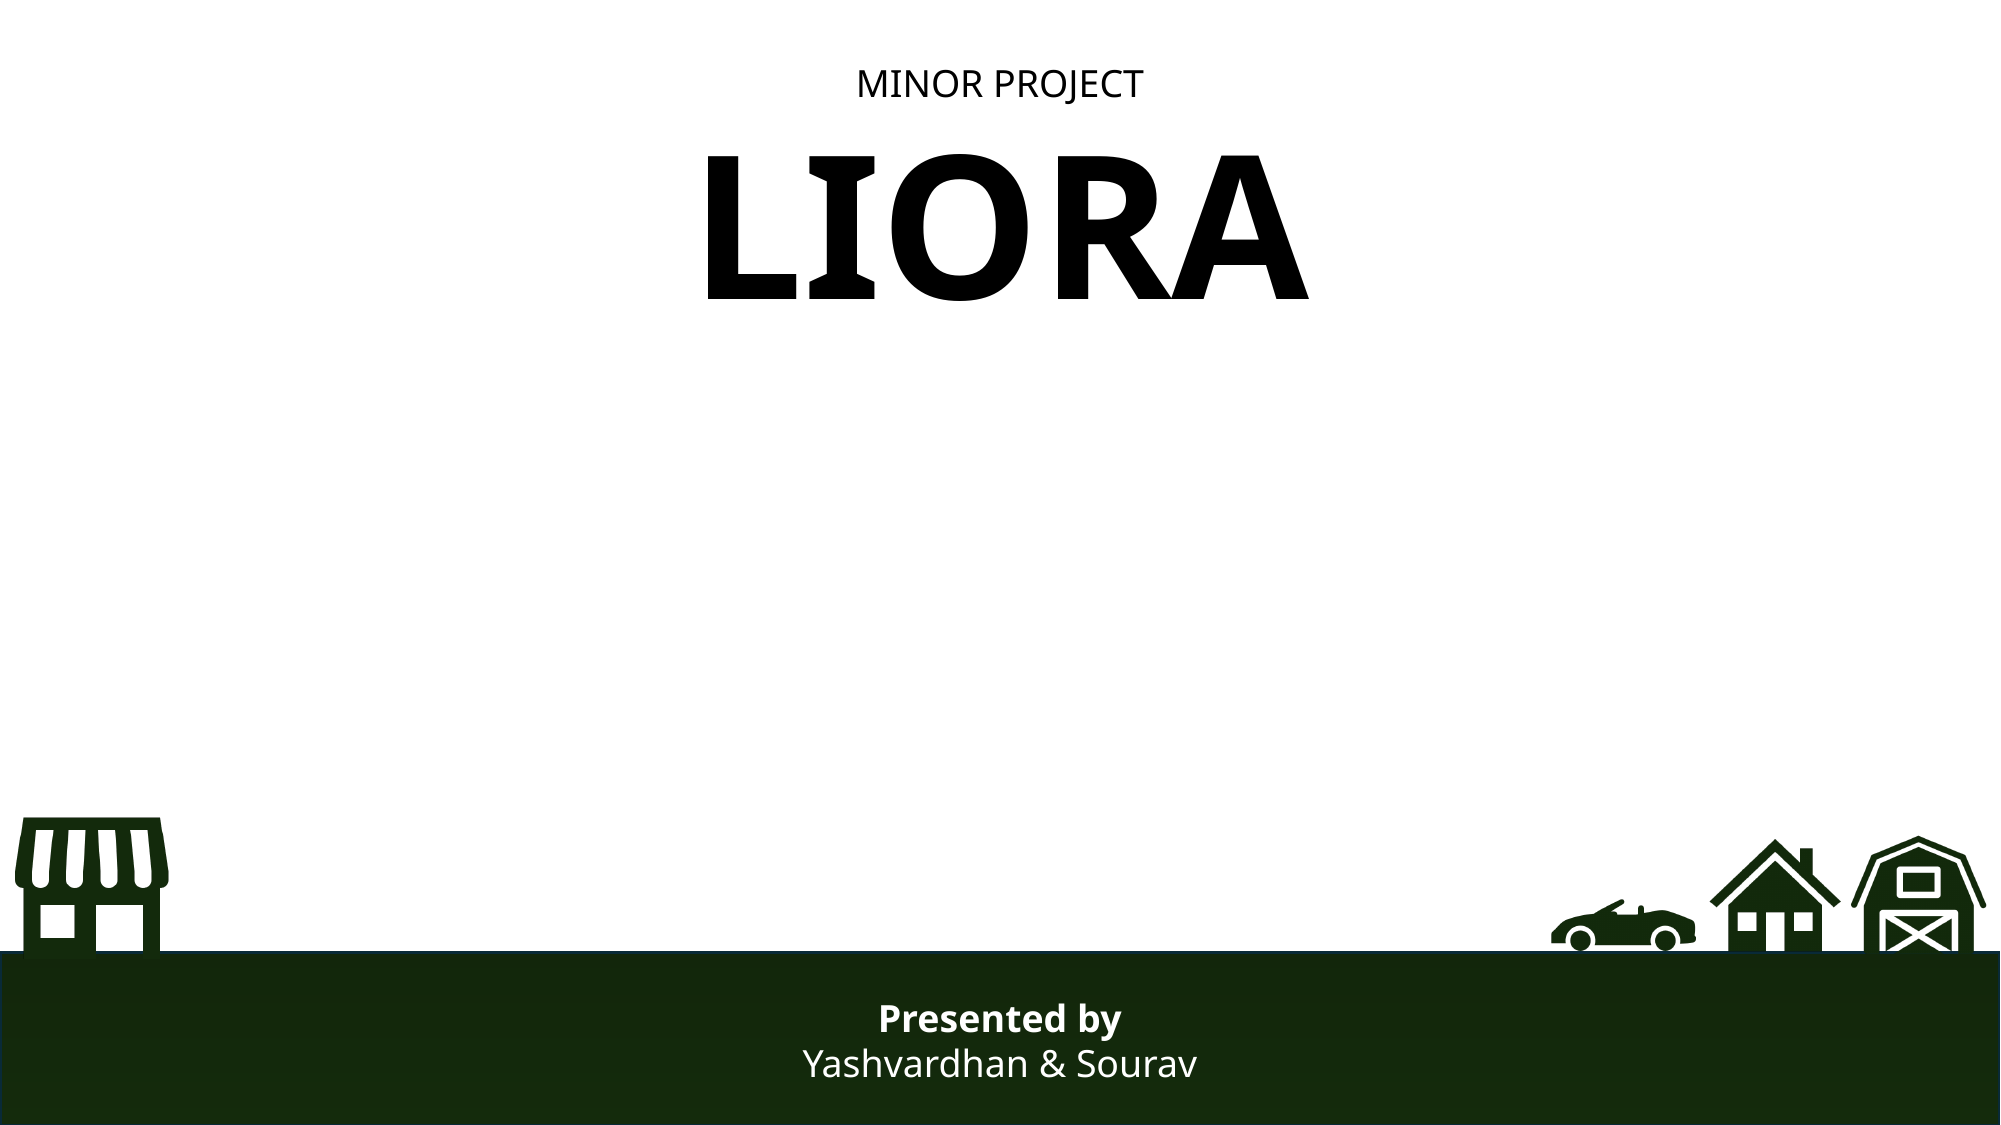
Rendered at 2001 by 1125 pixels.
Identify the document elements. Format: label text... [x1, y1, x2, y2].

text_box Presented by Yashvardhan & Sourav [499, 987, 1501, 1125]
picture [1547, 819, 1994, 1001]
text_box LIORA [499, 92, 1501, 347]
picture [0, 787, 195, 988]
text_box MINOR PROJECT [0, 53, 2000, 113]
text_box [0, 951, 2000, 1125]
